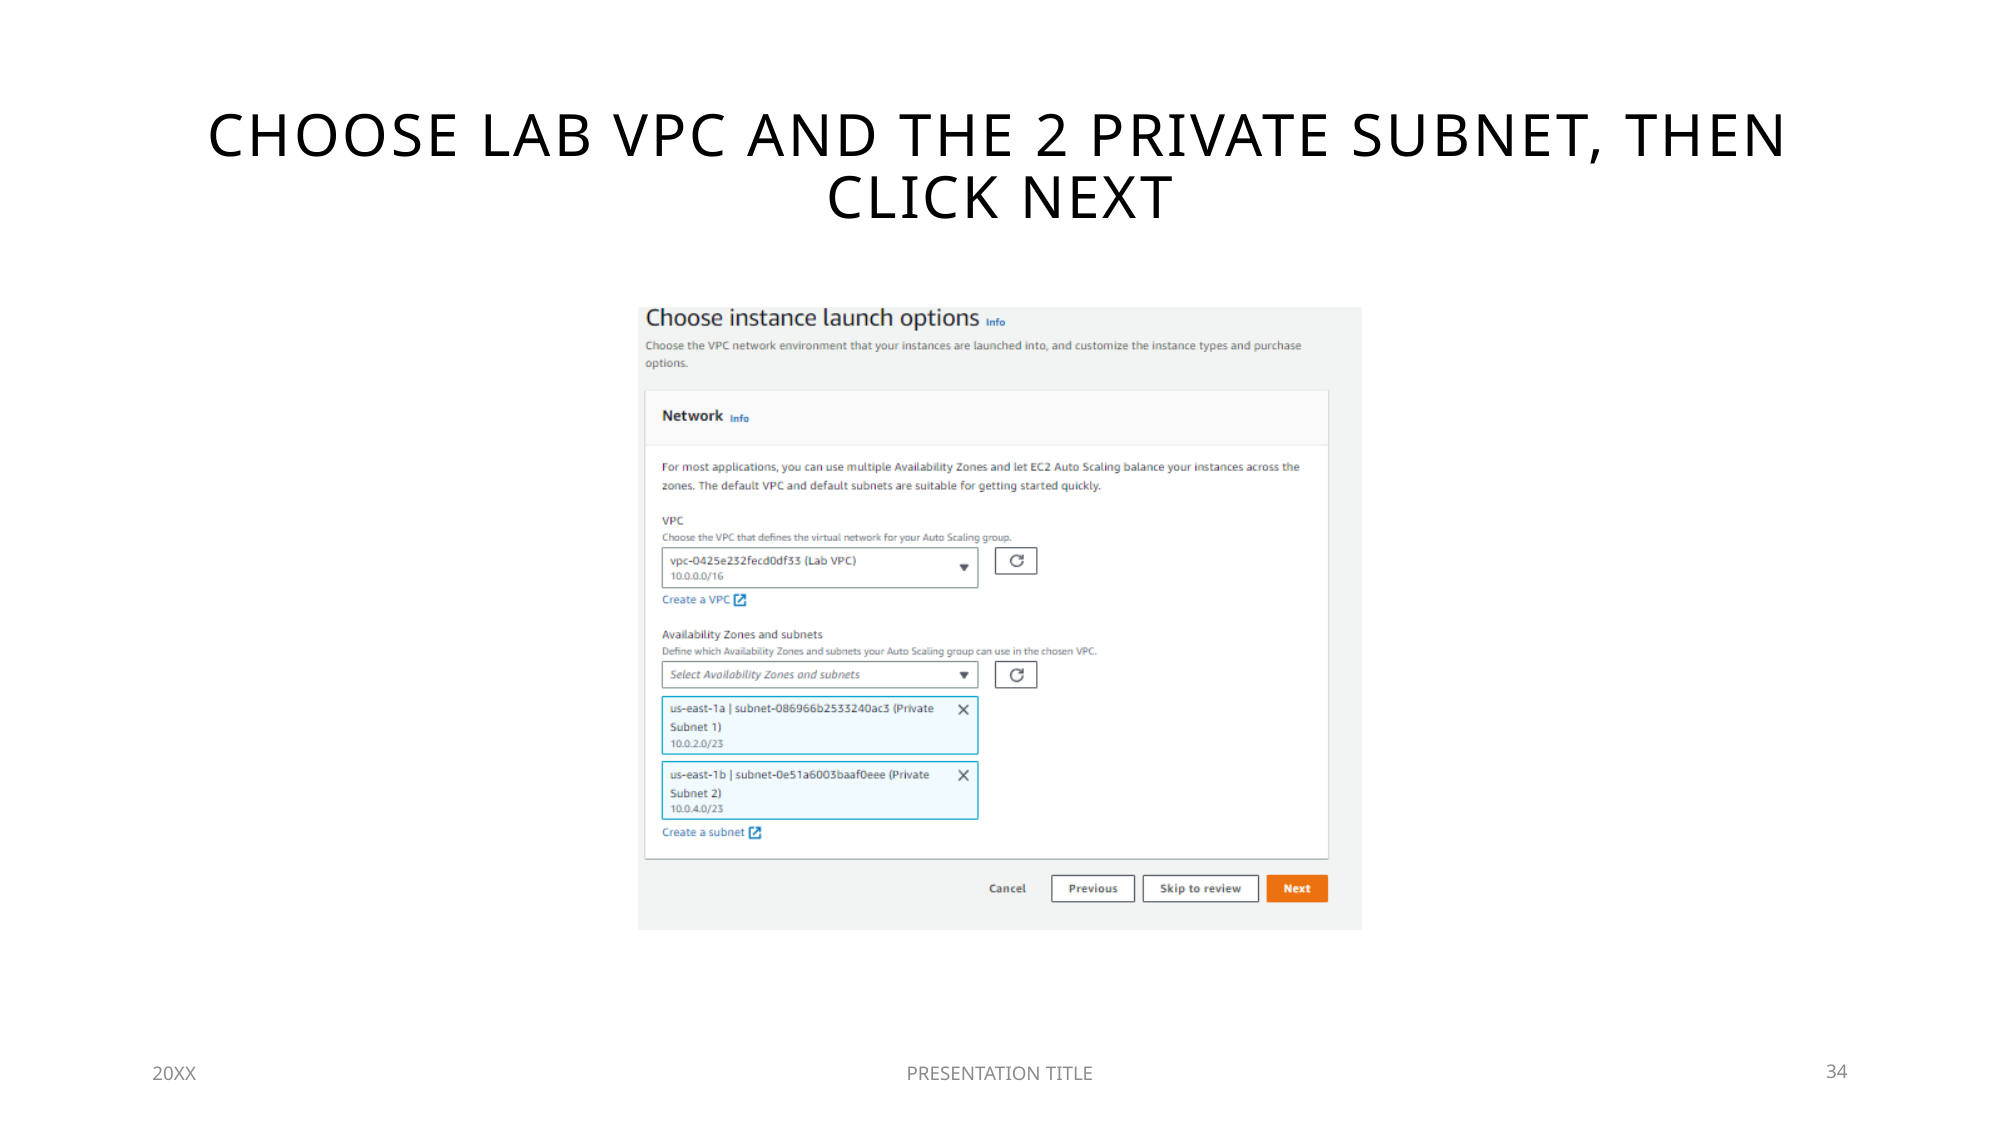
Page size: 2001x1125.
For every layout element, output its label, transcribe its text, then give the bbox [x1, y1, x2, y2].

slide_number 34 [1412, 1042, 1863, 1103]
title Choose lab vpc and the 2 private subnet, then click next [137, 59, 1863, 278]
footer PRESENTATION TITLE [662, 1042, 1338, 1103]
slide_number 20XX [137, 1042, 588, 1103]
picture [638, 306, 1362, 930]
